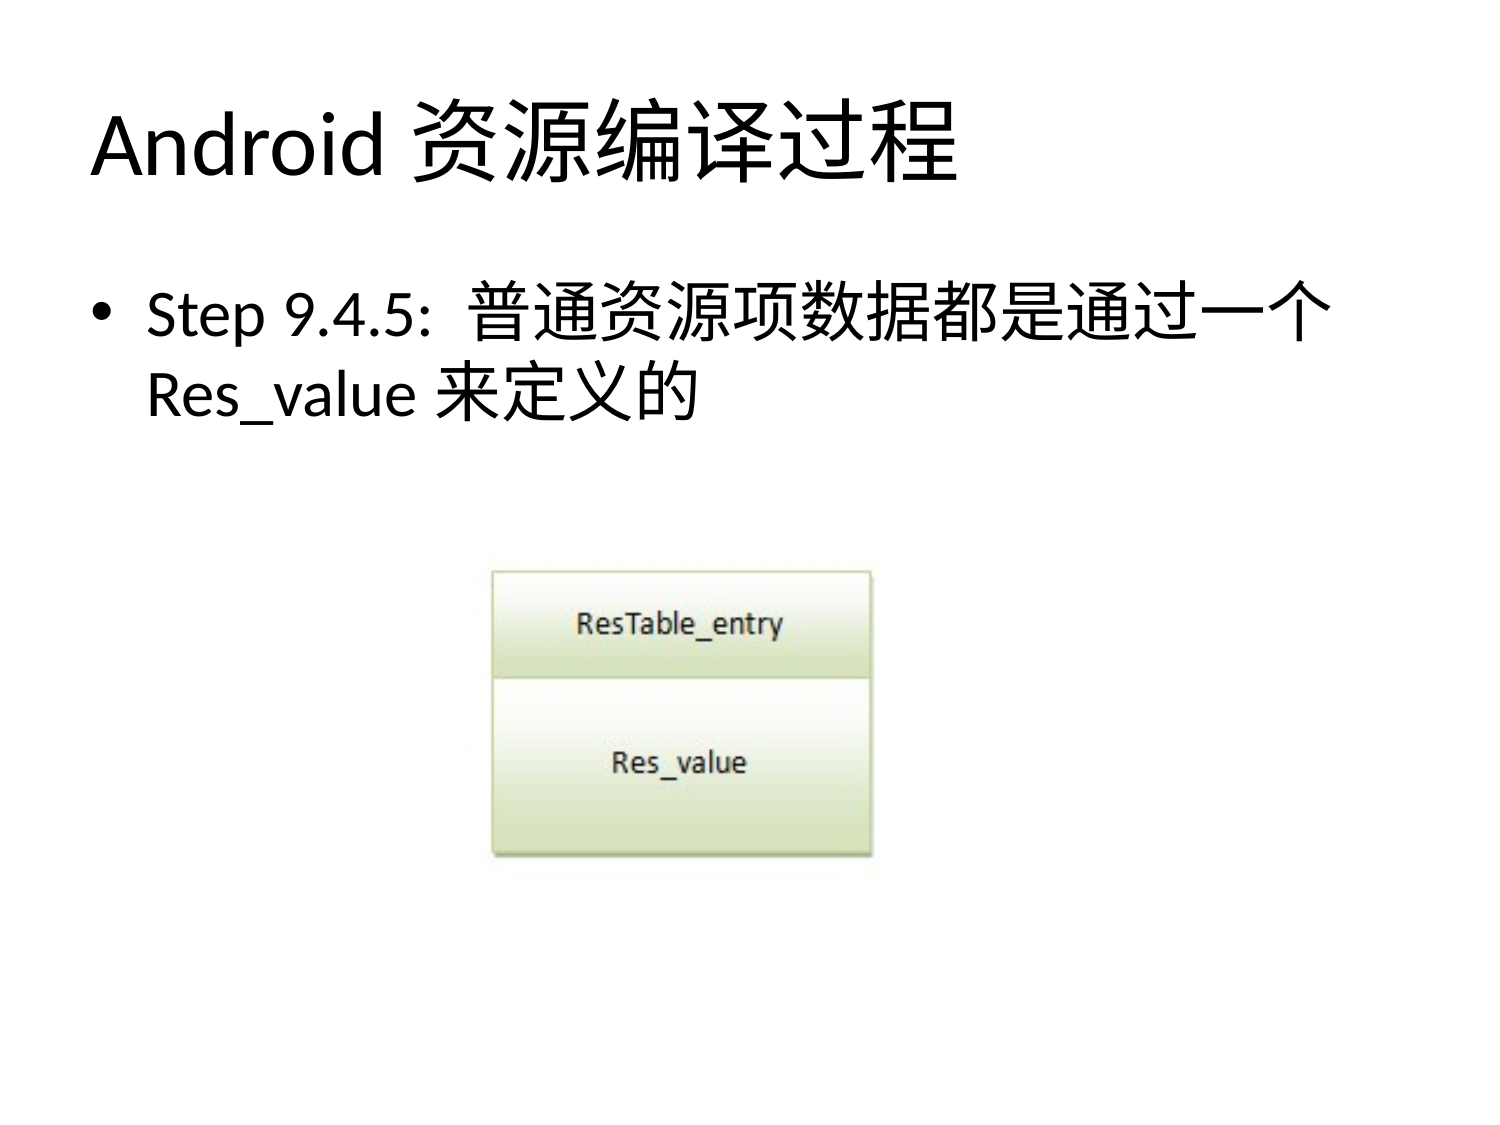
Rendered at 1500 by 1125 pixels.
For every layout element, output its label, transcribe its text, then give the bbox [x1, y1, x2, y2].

picture [430, 550, 938, 882]
title Android资源编译过程 [75, 45, 1425, 233]
list Step 9.4.5: 普通资源项数据都是通过一个Res_value来定义的 [75, 262, 1425, 1005]
